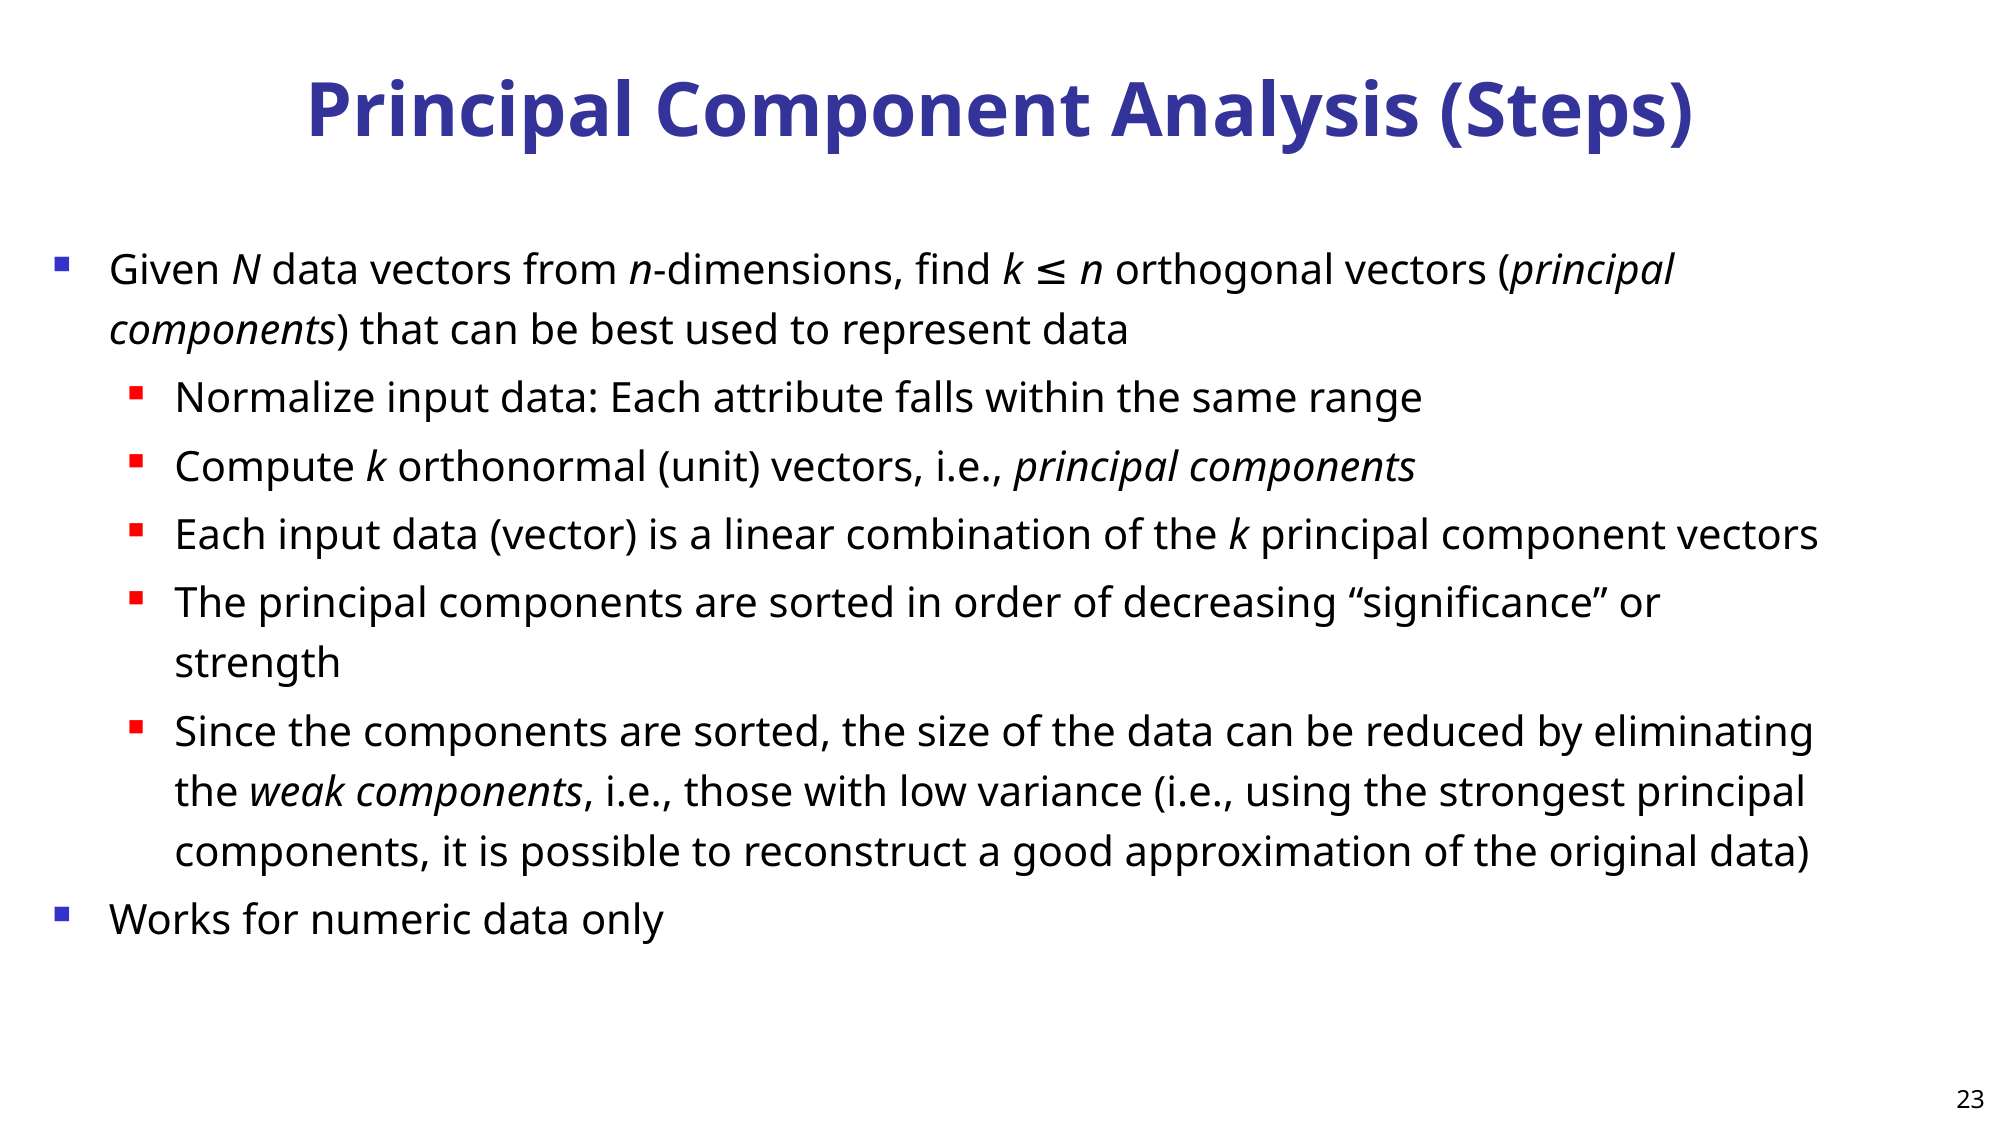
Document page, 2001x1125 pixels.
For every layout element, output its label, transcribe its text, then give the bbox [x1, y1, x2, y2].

title Principal Component Analysis (Steps) [249, 24, 1750, 188]
slide_number 23 [1583, 1062, 2000, 1125]
list Given N data vectors from n-dimensions, find k ≤ n orthogonal vectors (principal components) that can be best used to represent data Normalize input data: Each attribute falls within the same range Compute k orthonormal (unit) vectors, i.e., principal components Each input data (vector) is a linear combination of the k principal component vectors The principal components are sorted in order of decreasing “significance” or strength Since the components are sorted, the size of the data can be reduced by eliminating the weak components, i.e., those with low variance (i.e., using the strongest principal components, it is possible to reconstruct a good approximation of the original data) Works for numeric data only [37, 224, 1850, 1013]
